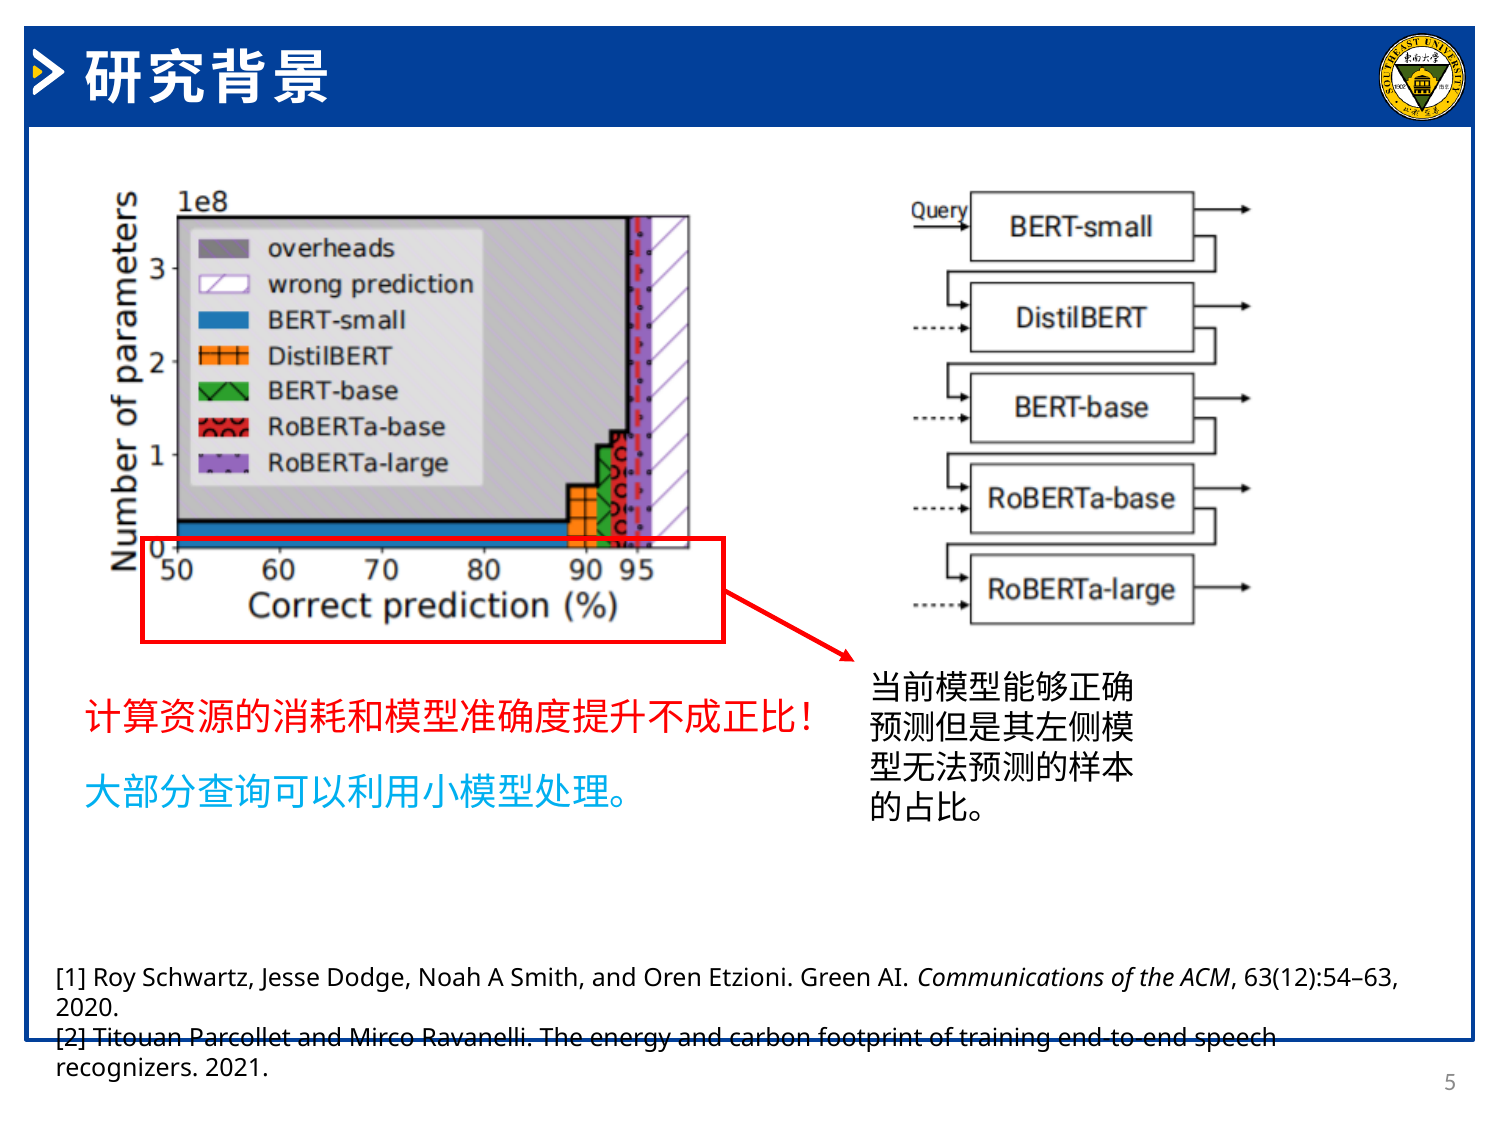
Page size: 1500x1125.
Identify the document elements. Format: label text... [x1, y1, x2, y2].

text_box 当前模型能够正确预测但是其左侧模型无法预测的样本的占比。 [854, 658, 1179, 834]
slide_number 5 [1382, 1051, 1472, 1111]
text_box 计算资源的消耗和模型准确度提升不成正比！ [70, 685, 854, 746]
picture [1378, 33, 1467, 121]
text_box [141, 537, 724, 643]
text_box [1] Roy Schwartz, Jesse Dodge, Noah A Smith, and Oren Etzioni. Green AI. Communications of the ACM, 63(12):54–63, 2020. [2] Titouan Parcollet and Mirco Ravanelli. The energy and carbon footprint of training end-to-end speech recognizers. 2021. [40, 954, 1428, 1090]
picture [97, 177, 700, 642]
text_box 大部分查询可以利用小模型处理。 [70, 760, 854, 821]
text_box 研究背景 [70, 32, 605, 118]
picture [906, 185, 1265, 635]
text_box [723, 590, 855, 662]
